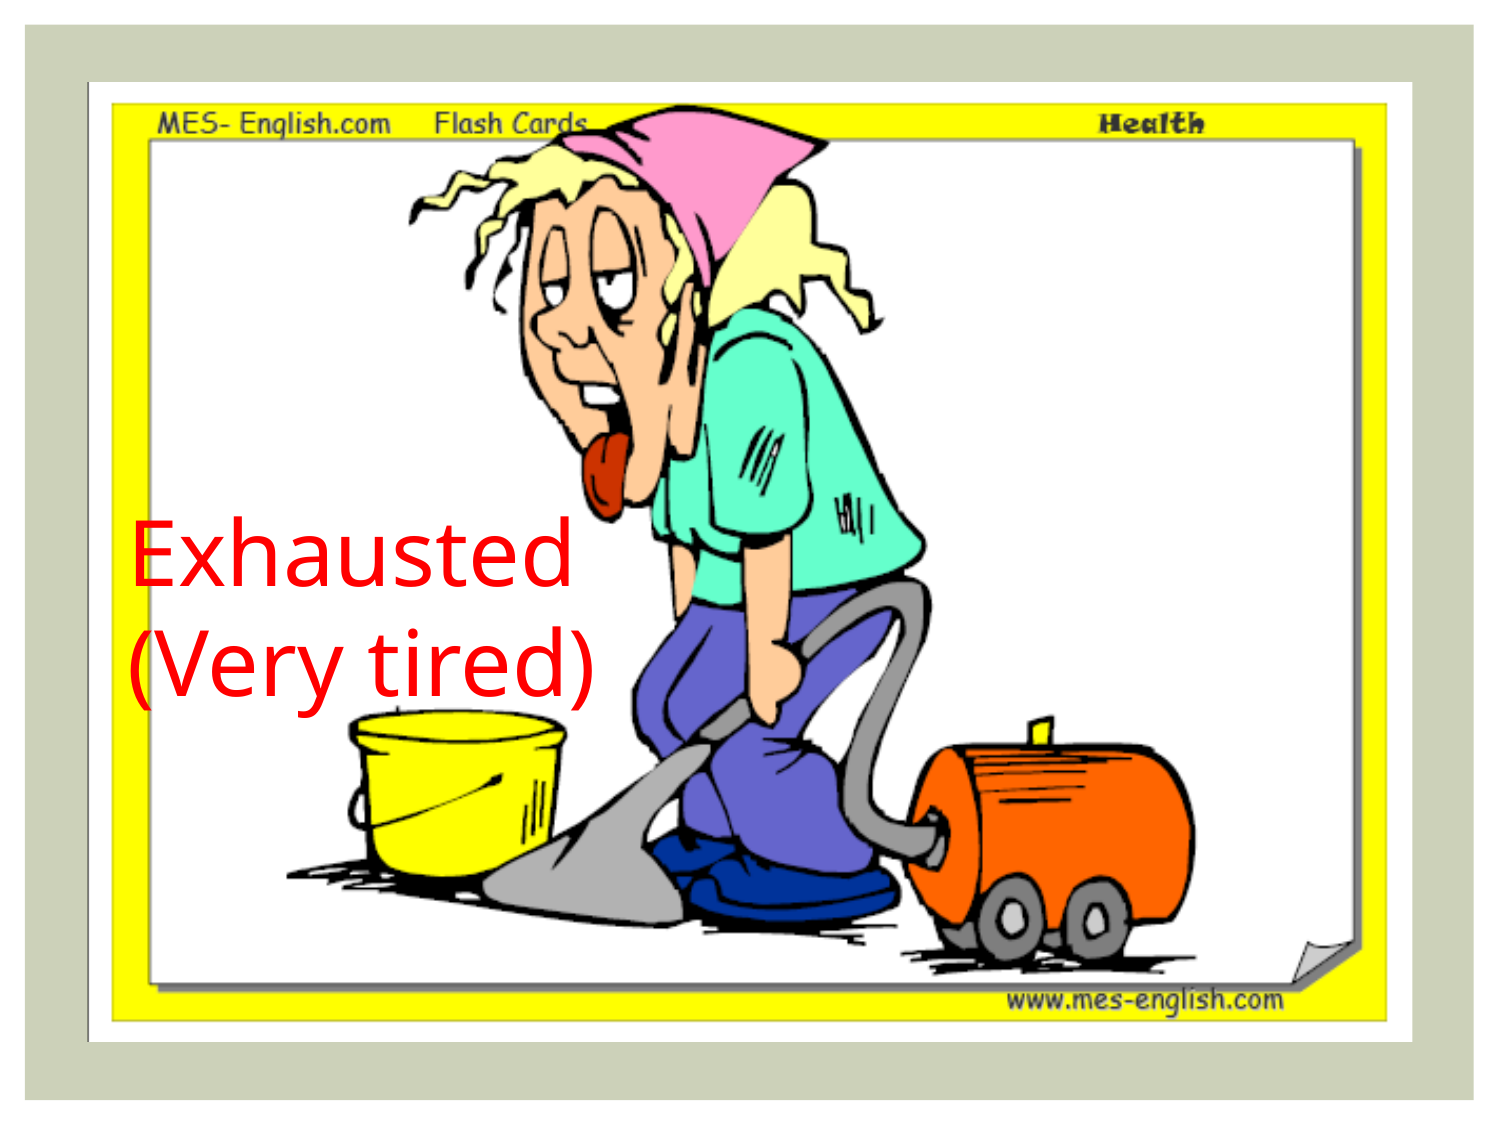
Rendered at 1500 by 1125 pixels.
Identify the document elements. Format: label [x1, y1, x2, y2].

picture [87, 82, 1413, 1043]
